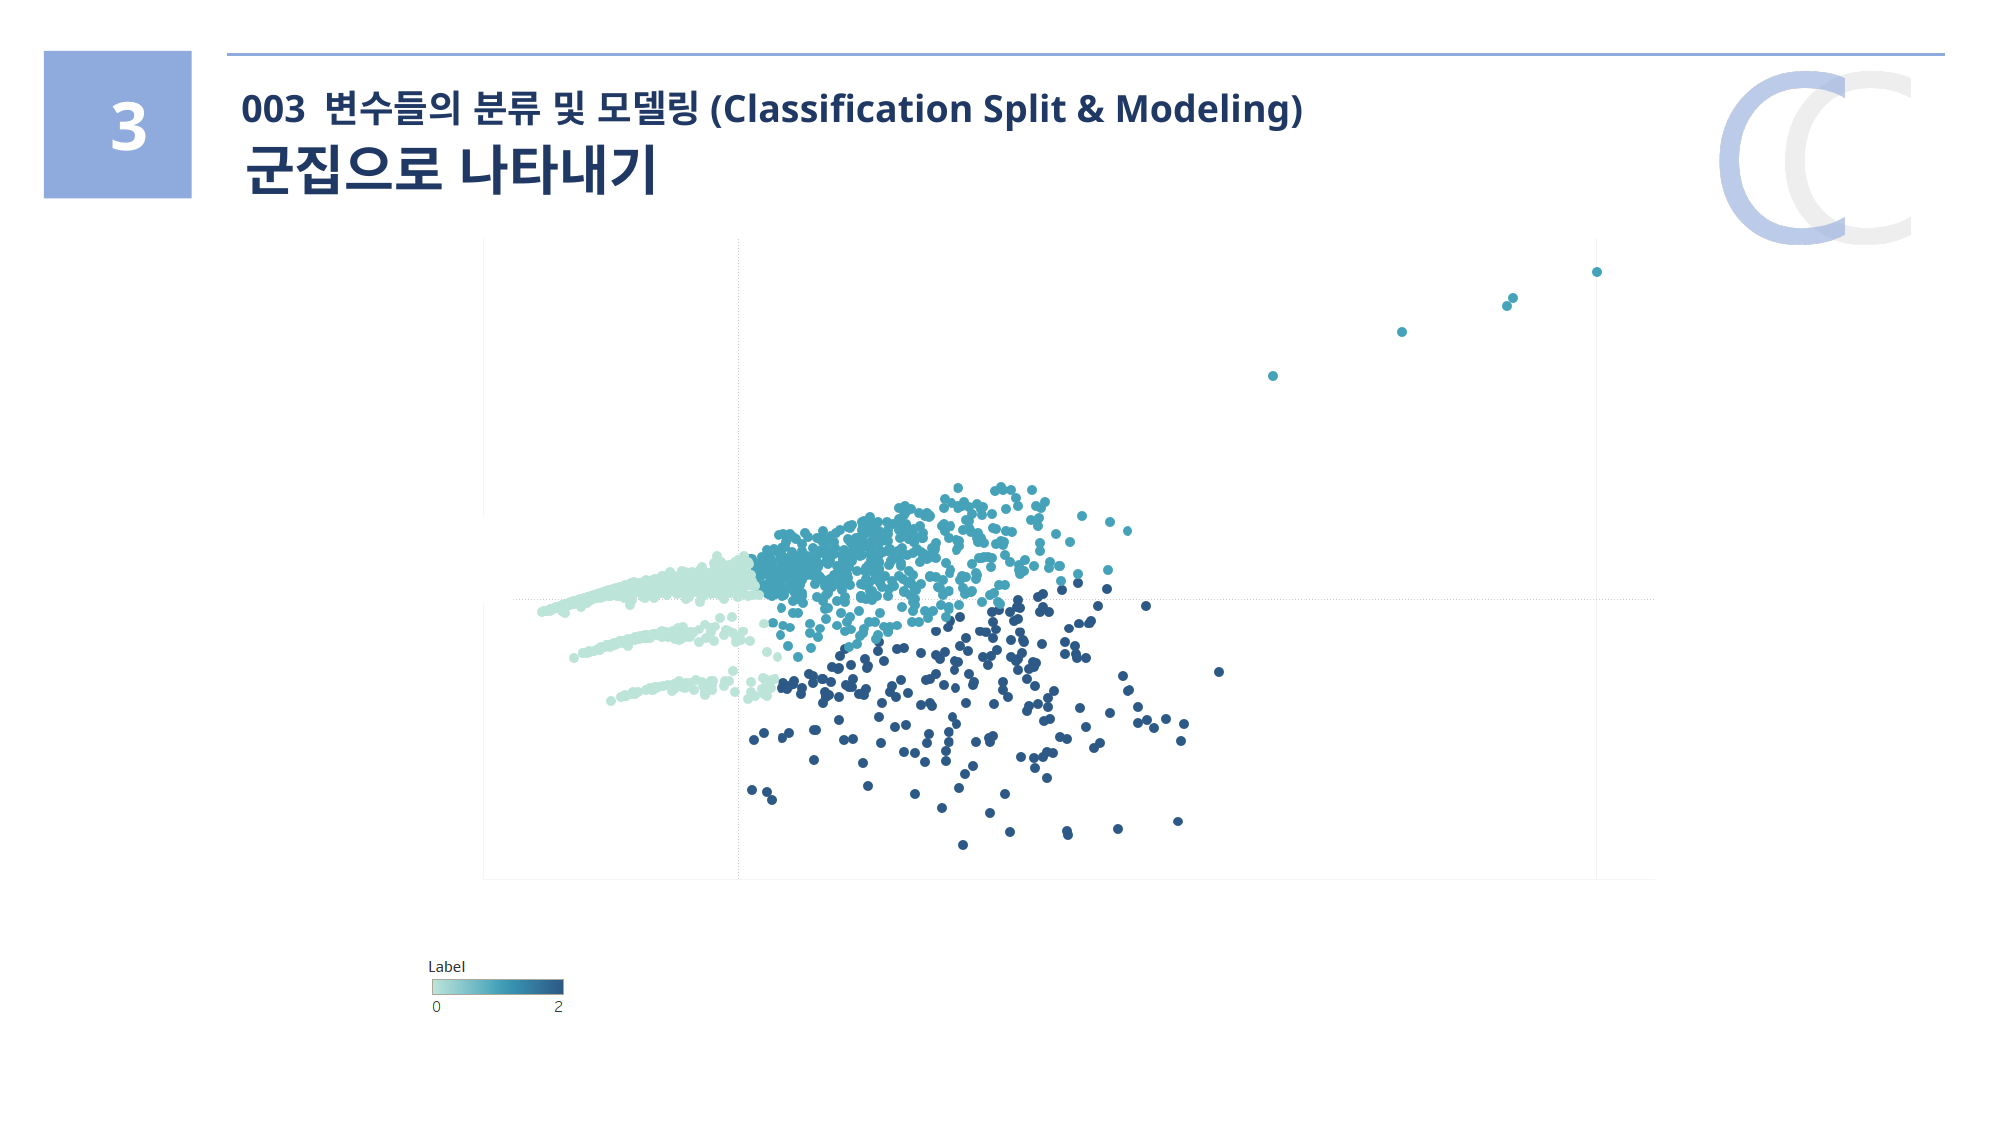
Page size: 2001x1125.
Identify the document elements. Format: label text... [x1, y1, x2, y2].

picture [1696, 50, 1946, 258]
text_box [43, 50, 193, 199]
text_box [209, 77, 1332, 210]
text_box 3 [95, 76, 139, 171]
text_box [268, 238, 1655, 1017]
